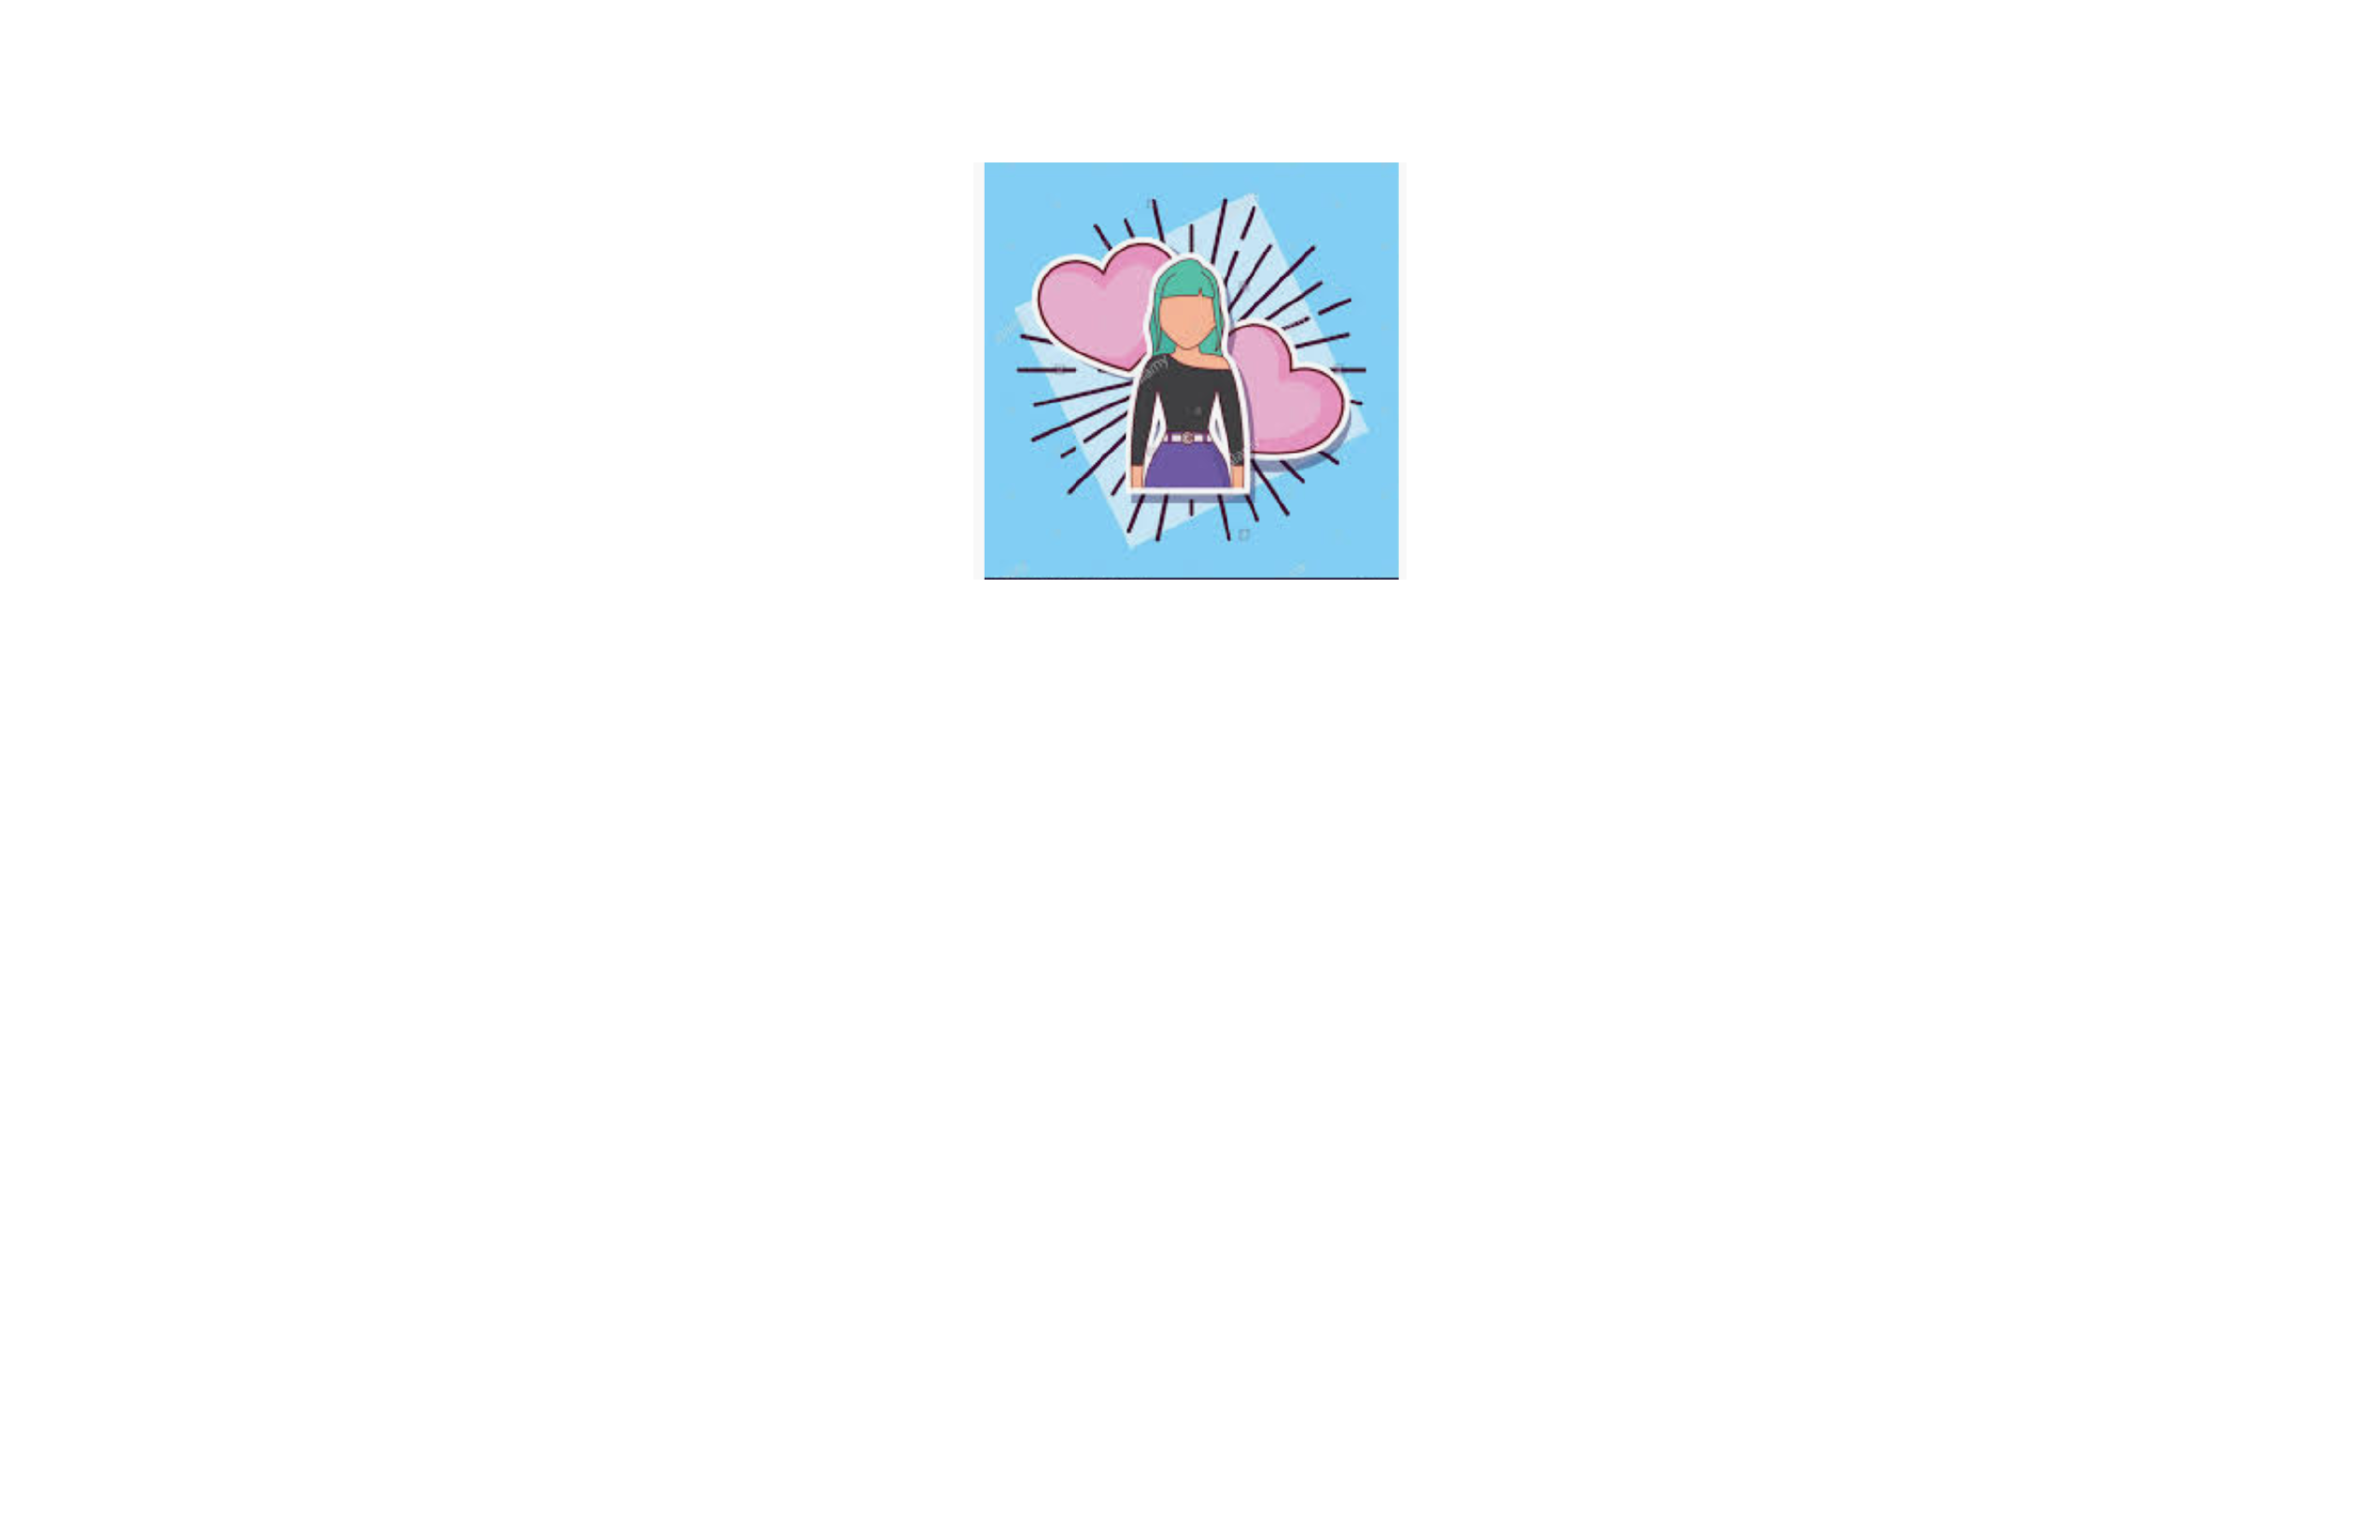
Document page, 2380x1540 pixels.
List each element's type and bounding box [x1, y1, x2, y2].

picture [973, 151, 1407, 580]
